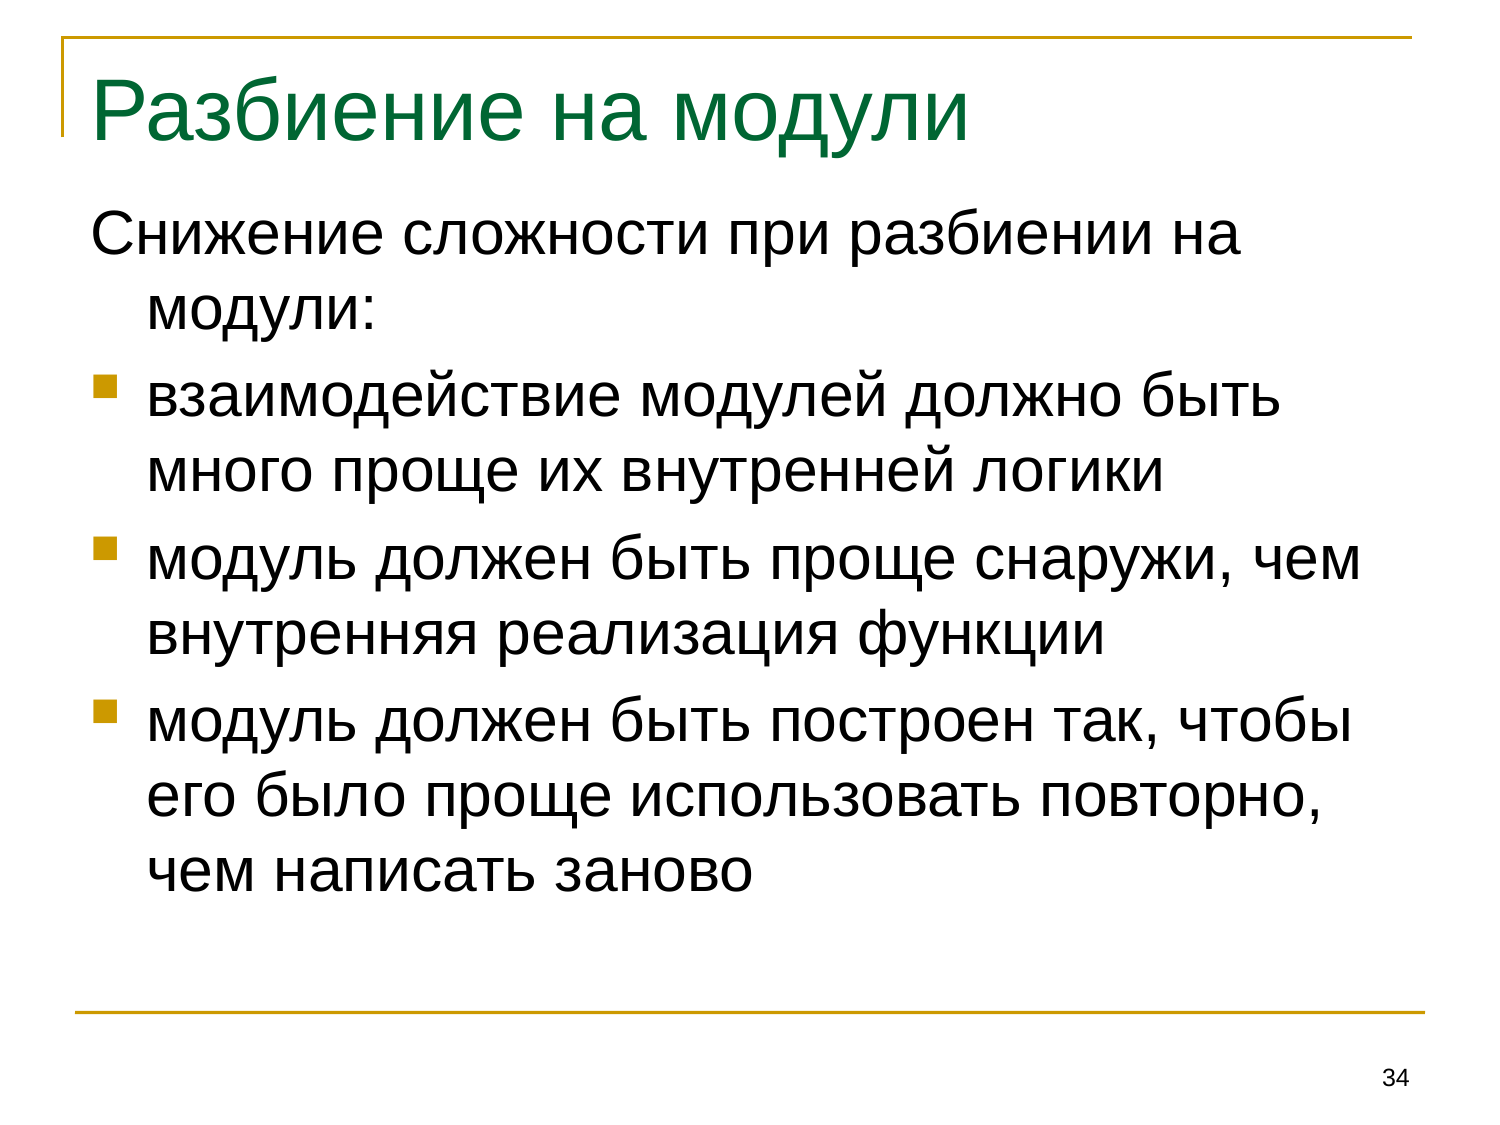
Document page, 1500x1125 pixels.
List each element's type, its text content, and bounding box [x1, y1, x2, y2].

list Снижение сложности при разбиении на модули: взаимодействие модулей должно быть много проще их внутренней логики модуль должен быть проще снаружи, чем внутренняя реализация функции модуль должен быть построен так, чтобы его было проще использовать повторно, чем написать заново [74, 184, 1426, 1006]
title Разбиение на модули [74, 45, 1426, 173]
slide_number 34 [1074, 1023, 1426, 1100]
